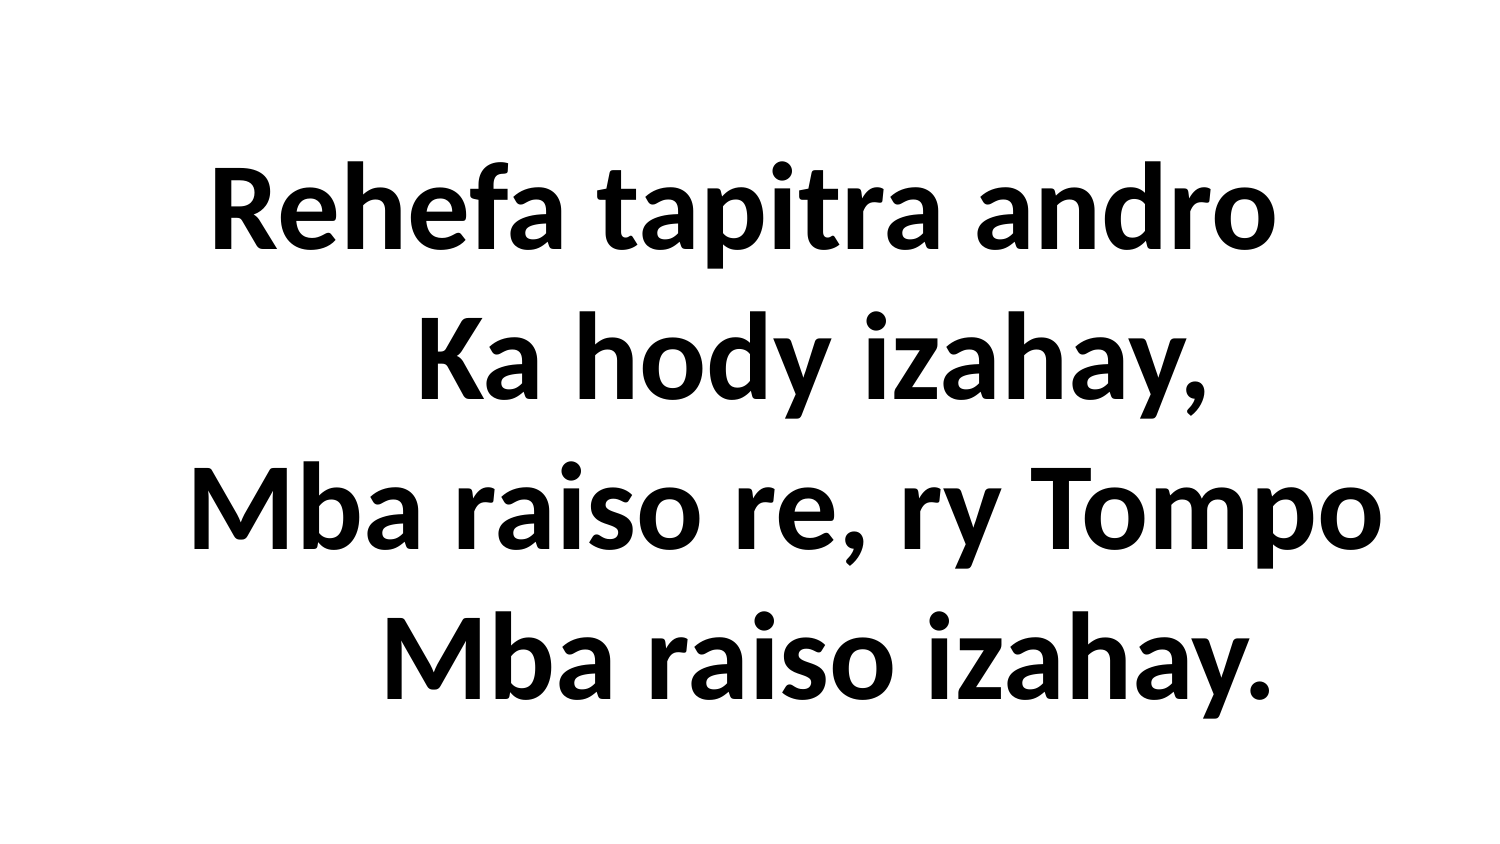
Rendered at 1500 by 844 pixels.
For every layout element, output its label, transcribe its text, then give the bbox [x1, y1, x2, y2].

title Rehefa tapitra andro Ka hody izahay, Mba raiso re, ry Tompo Mba raiso izahay. [41, 55, 1447, 794]
